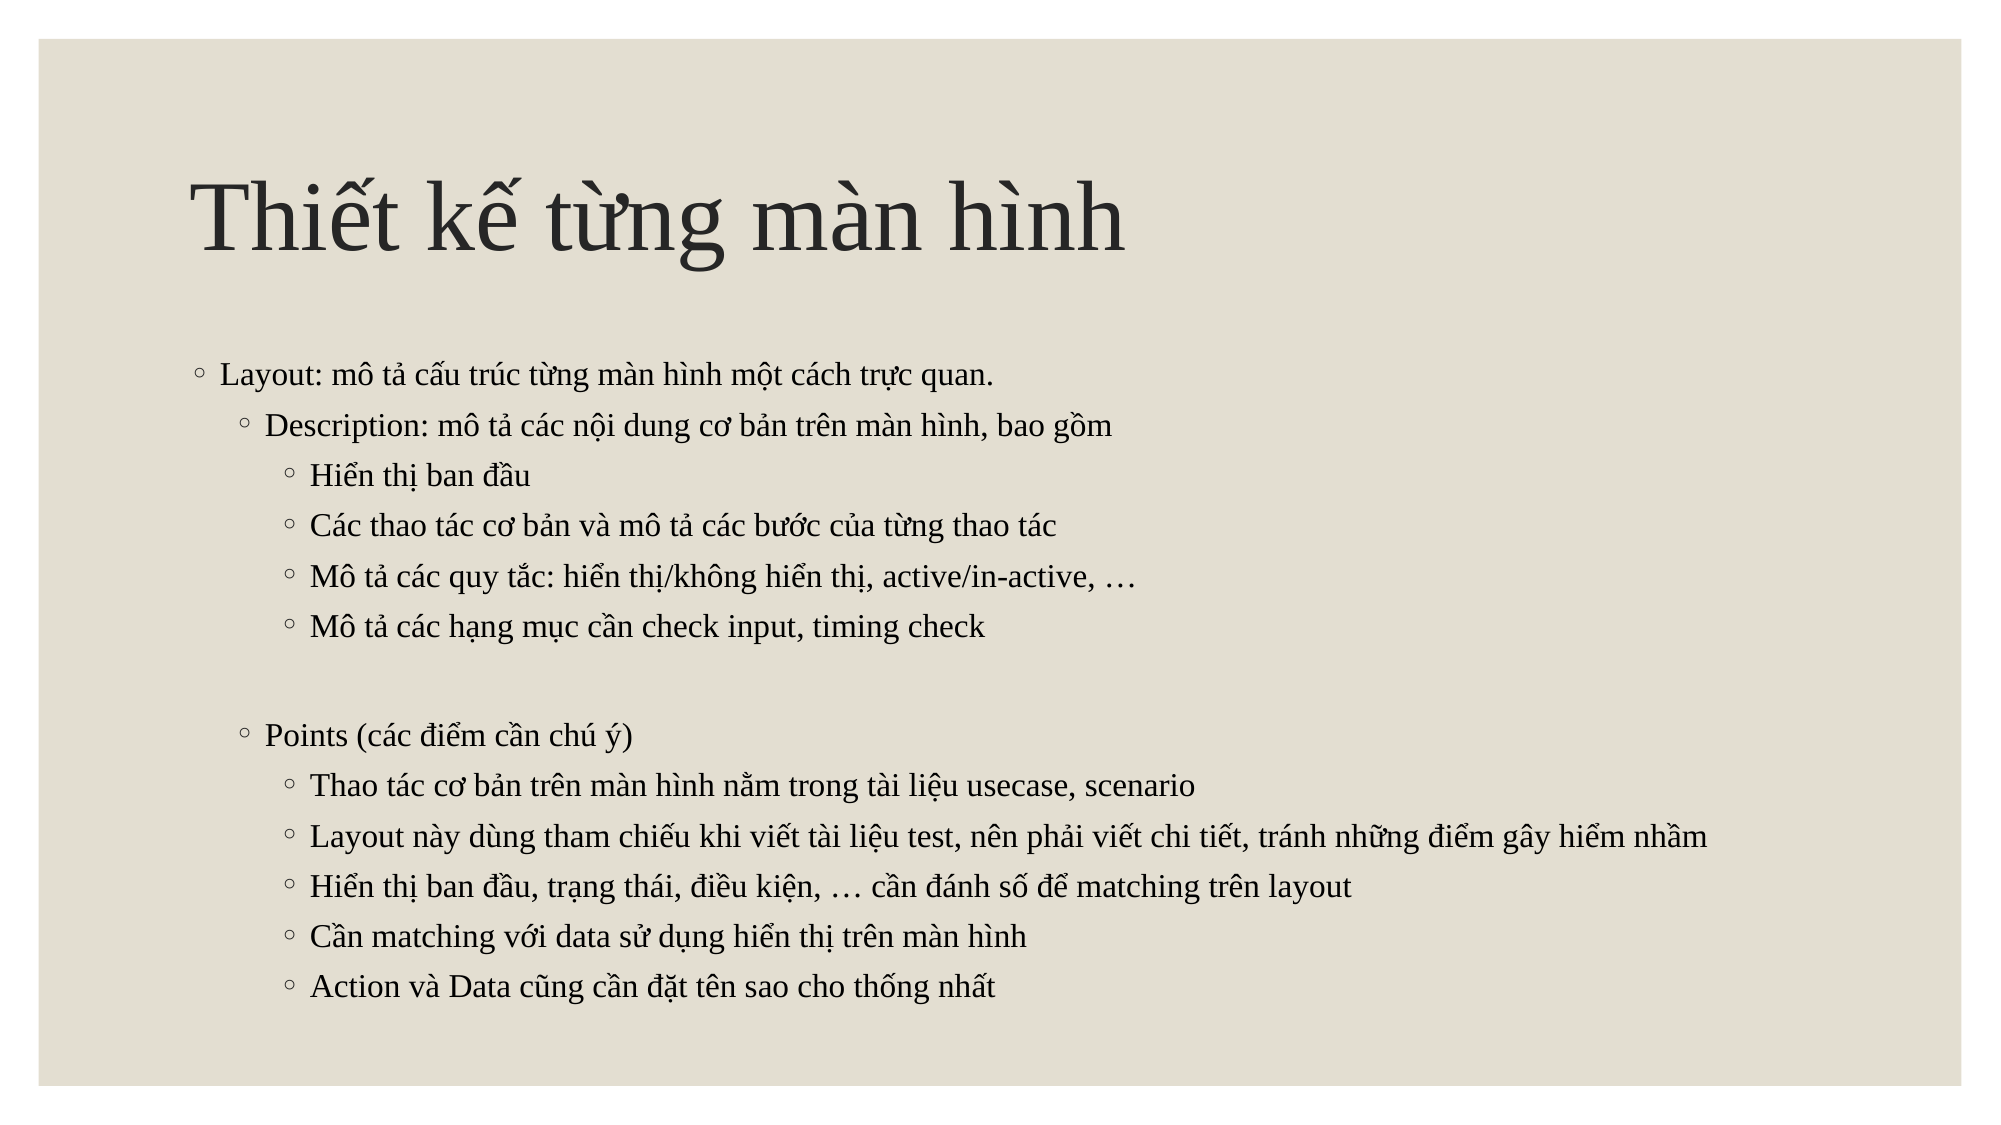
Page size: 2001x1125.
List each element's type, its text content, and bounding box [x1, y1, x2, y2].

title Thiết kế từng màn hình [174, 105, 1825, 331]
list Layout: mô tả cấu trúc từng màn hình một cách trực quan. Description: mô tả các nội dung cơ bản trên màn hình, bao gồm Hiển thị ban đầu Các thao tác cơ bản và mô tả các bước của từng thao tác Mô tả các quy tắc: hiển thị/không hiển thị, active/in-active, … Mô tả các hạng mục cần check input, timing check Points (các điểm cần chú ý) Thao tác cơ bản trên màn hình nằm trong tài liệu usecase, scenario Layout này dùng tham chiếu khi viết tài liệu test, nên phải viết chi tiết, tránh những điểm gây hiểm nhầm Hiển thị ban đầu, trạng thái, điều kiện, … cần đánh số để matching trên layout Cần matching với data sử dụng hiển thị trên màn hình Action và Data cũng cần đặt tên sao cho thống nhất [174, 345, 1825, 990]
